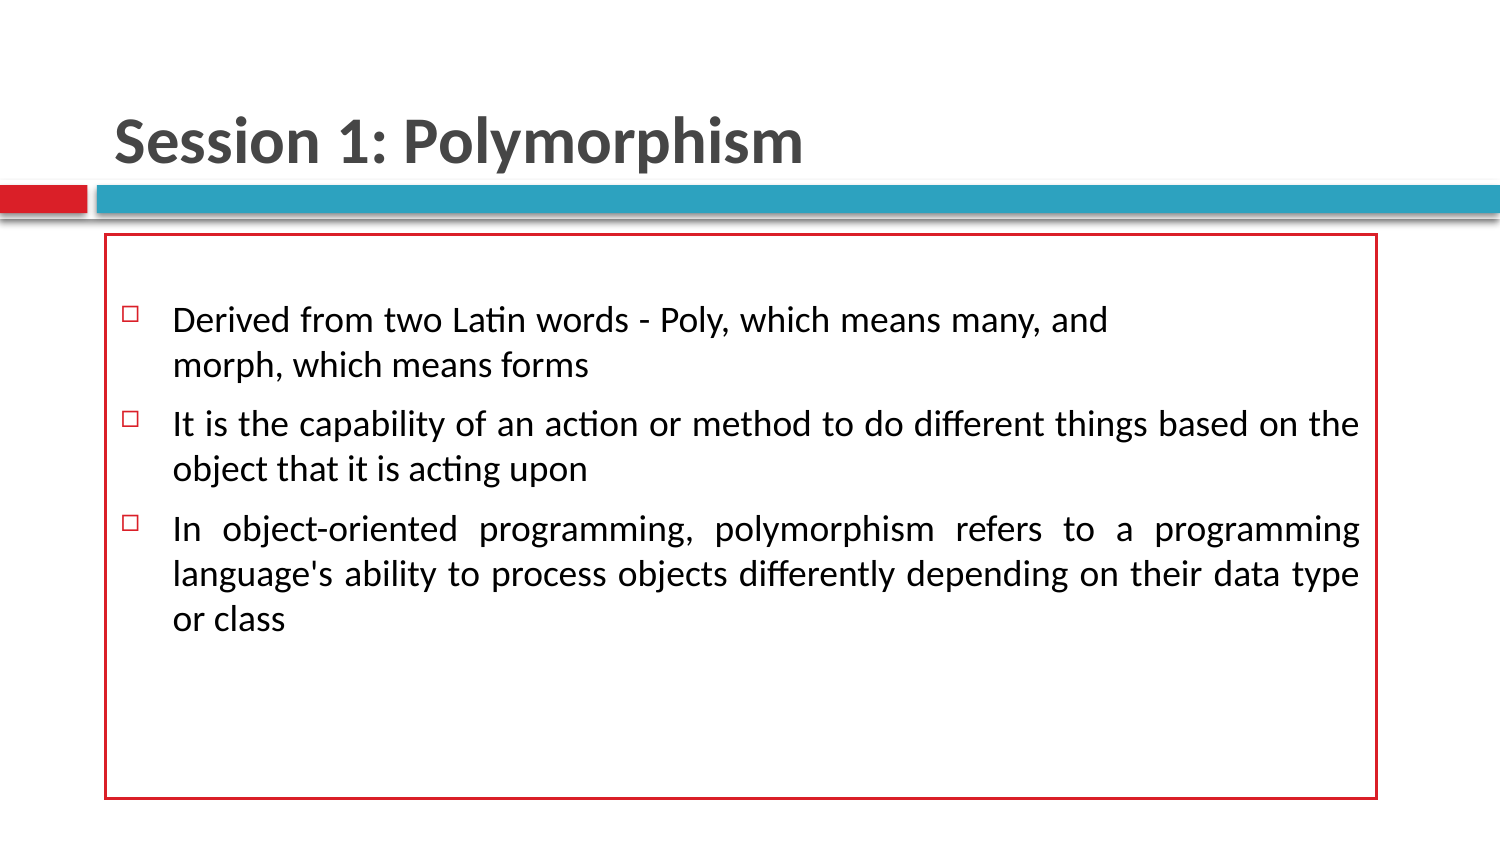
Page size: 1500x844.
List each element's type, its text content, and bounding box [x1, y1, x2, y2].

list Derived from two Latin words - Poly, which means many, and morph, which means forms It is the capability of an action or method to do different things based on the object that it is acting upon In object-oriented programming, polymorphism refers to a programming language's ability to process objects differently depending on their data type or class [104, 233, 1378, 800]
title Session 1: Polymorphism [99, 18, 1500, 185]
